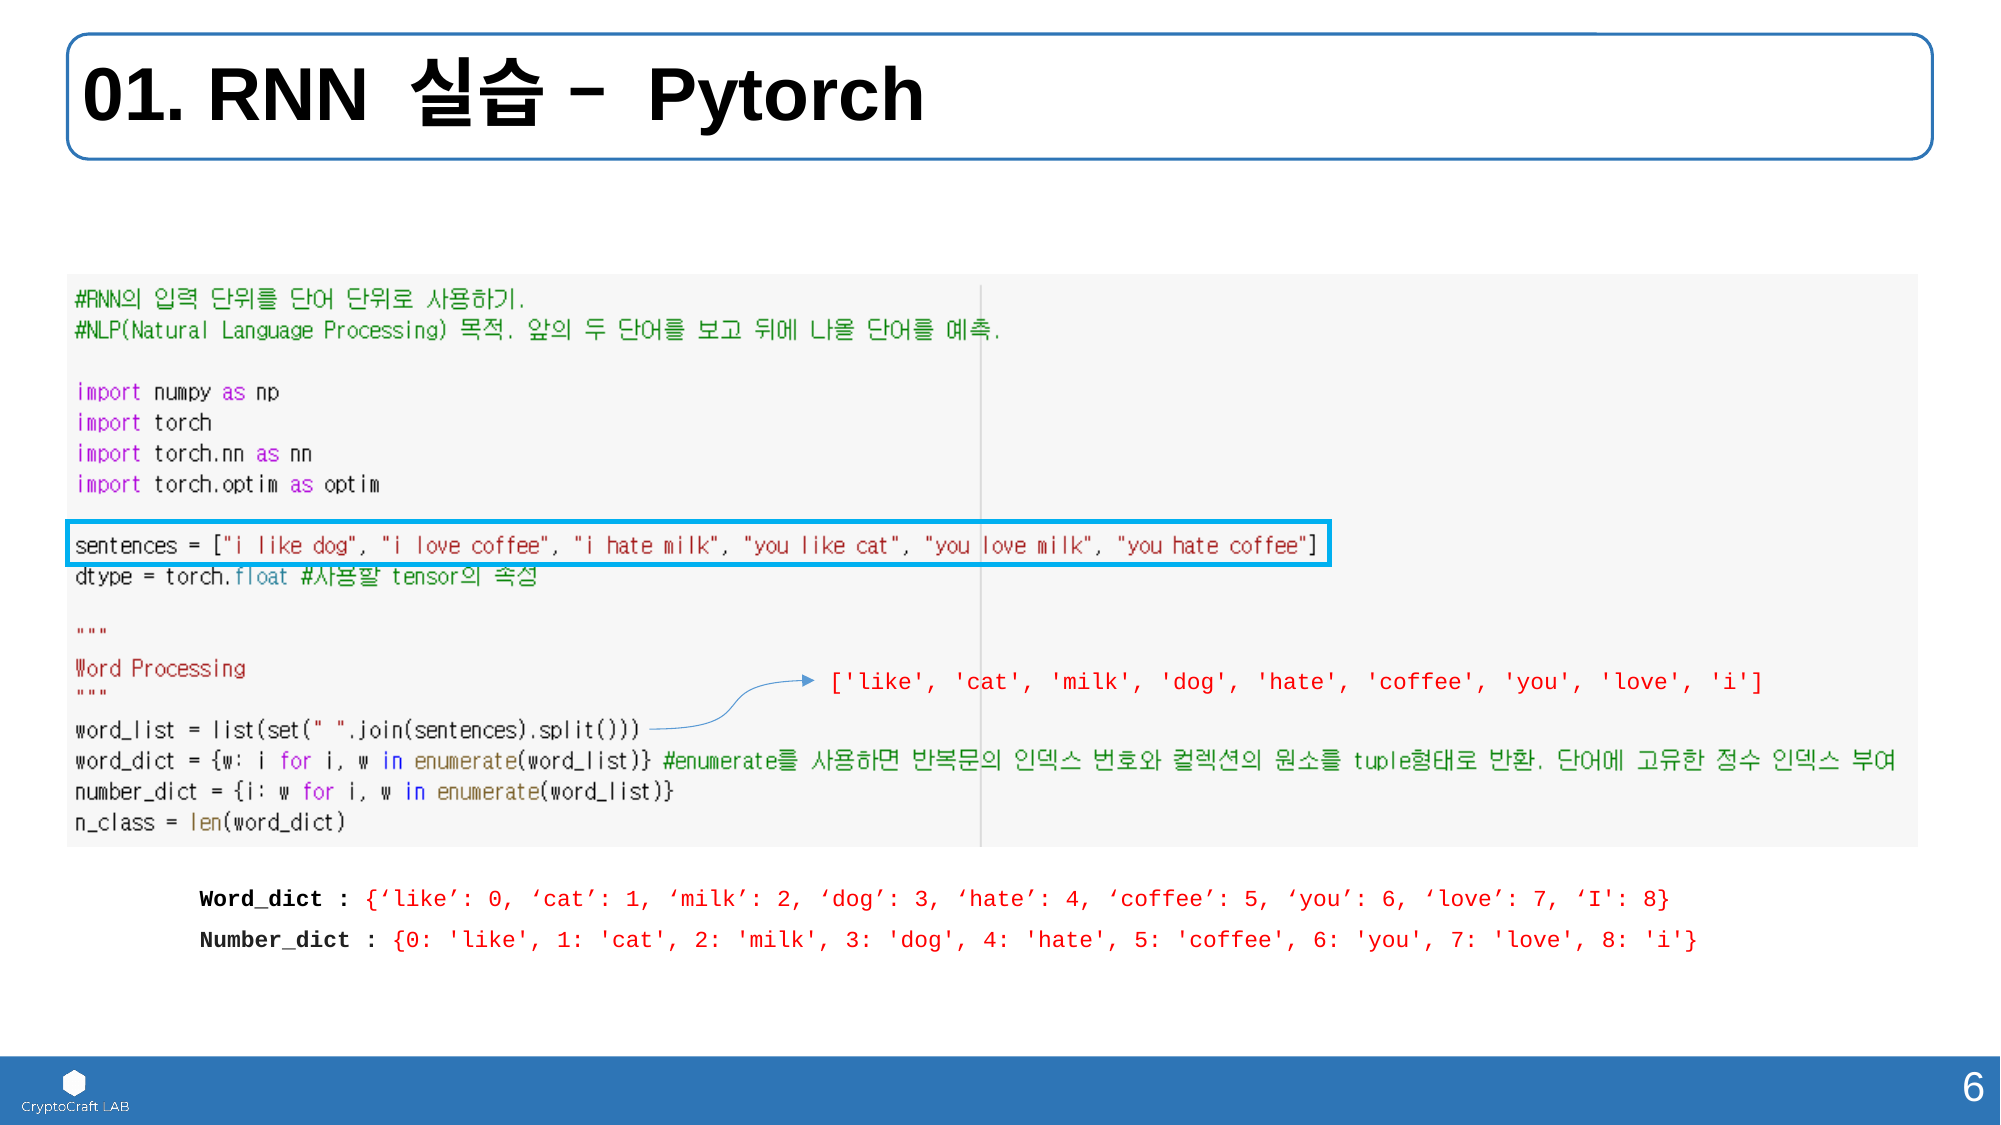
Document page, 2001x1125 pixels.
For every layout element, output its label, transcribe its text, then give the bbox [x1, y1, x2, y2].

picture [13, 1061, 138, 1123]
picture [71, 525, 1326, 561]
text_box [649, 680, 815, 730]
title 01. RNN 실습 – Pytorch [67, 34, 1933, 160]
text_box Word_dict : {‘like’: 0, ‘cat’: 1, ‘milk’: 2, ‘dog’: 3, ‘hate’: 4, ‘coffee’: 5, ‘you’: 6, ‘love’: 7, ‘I': 8} Number_dict : {0: 'like', 1: 'cat', 2: 'milk', 3: 'dog', 4: 'hate', 5: 'coffee', 6: 'you', 7: 'love', 8: 'i'} [184, 862, 1720, 960]
picture [67, 274, 1918, 847]
